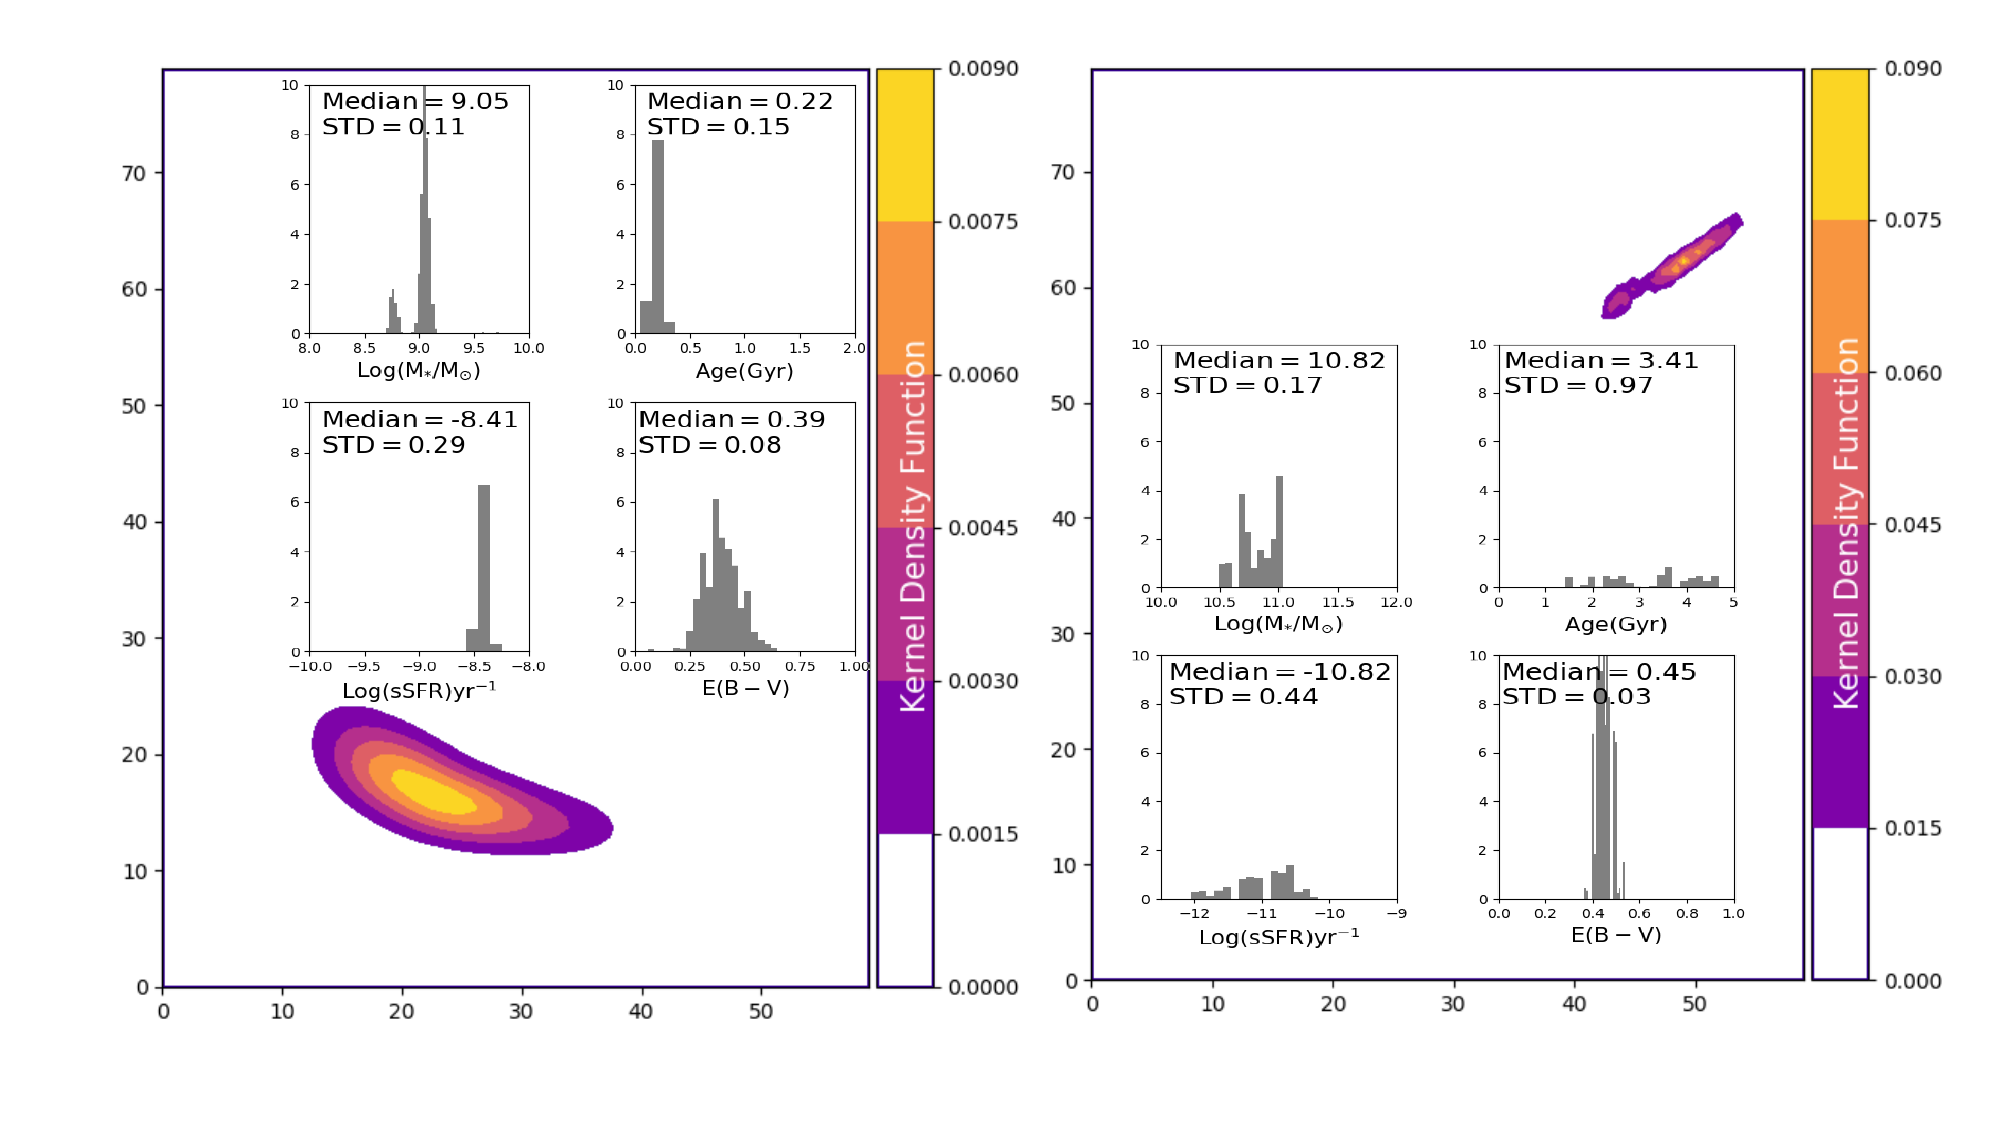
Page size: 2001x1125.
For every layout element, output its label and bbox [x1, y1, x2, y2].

picture [99, 37, 1958, 1088]
